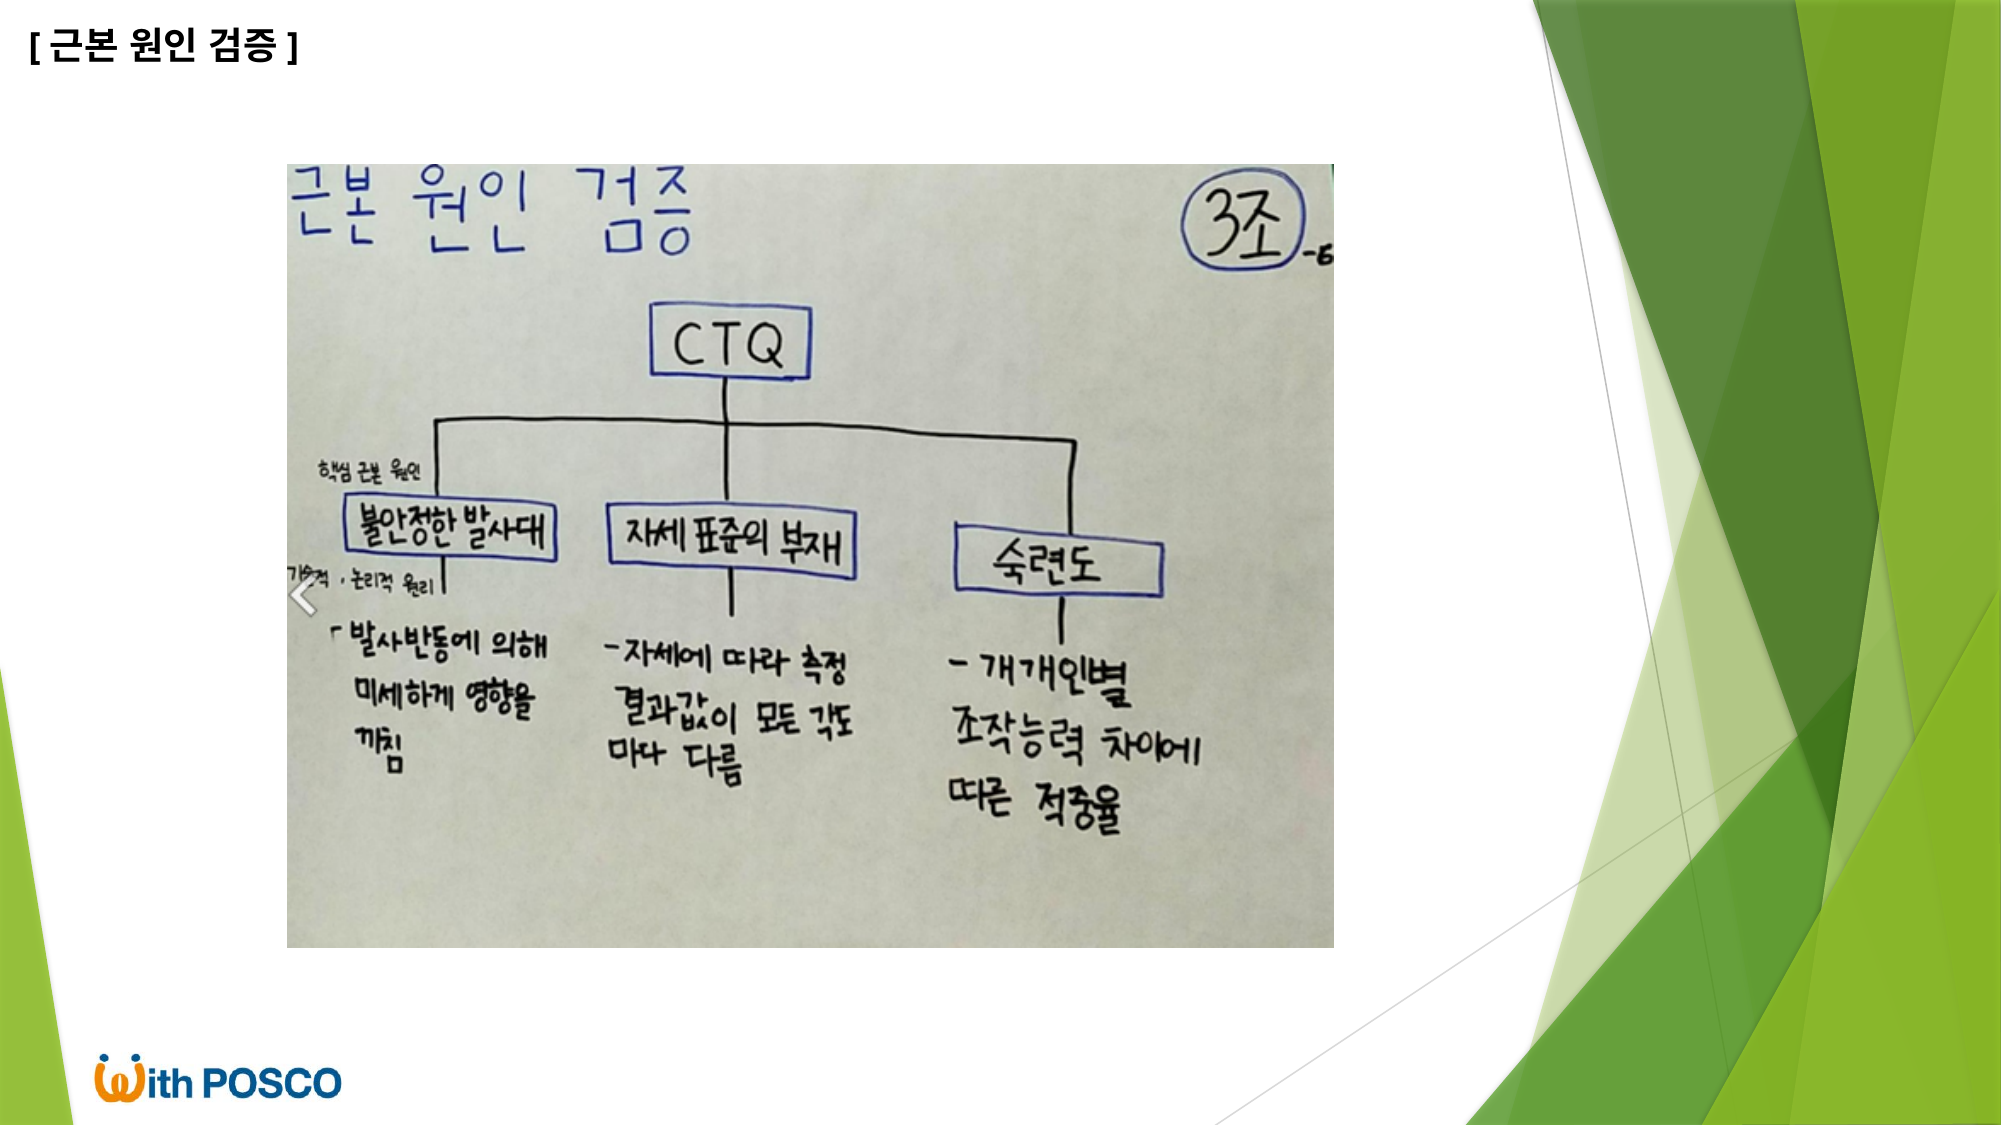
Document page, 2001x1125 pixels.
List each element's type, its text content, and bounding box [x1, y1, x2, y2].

picture [287, 164, 1335, 948]
picture [88, 1049, 345, 1106]
text_box [근본 원인 검증] [13, 14, 769, 75]
